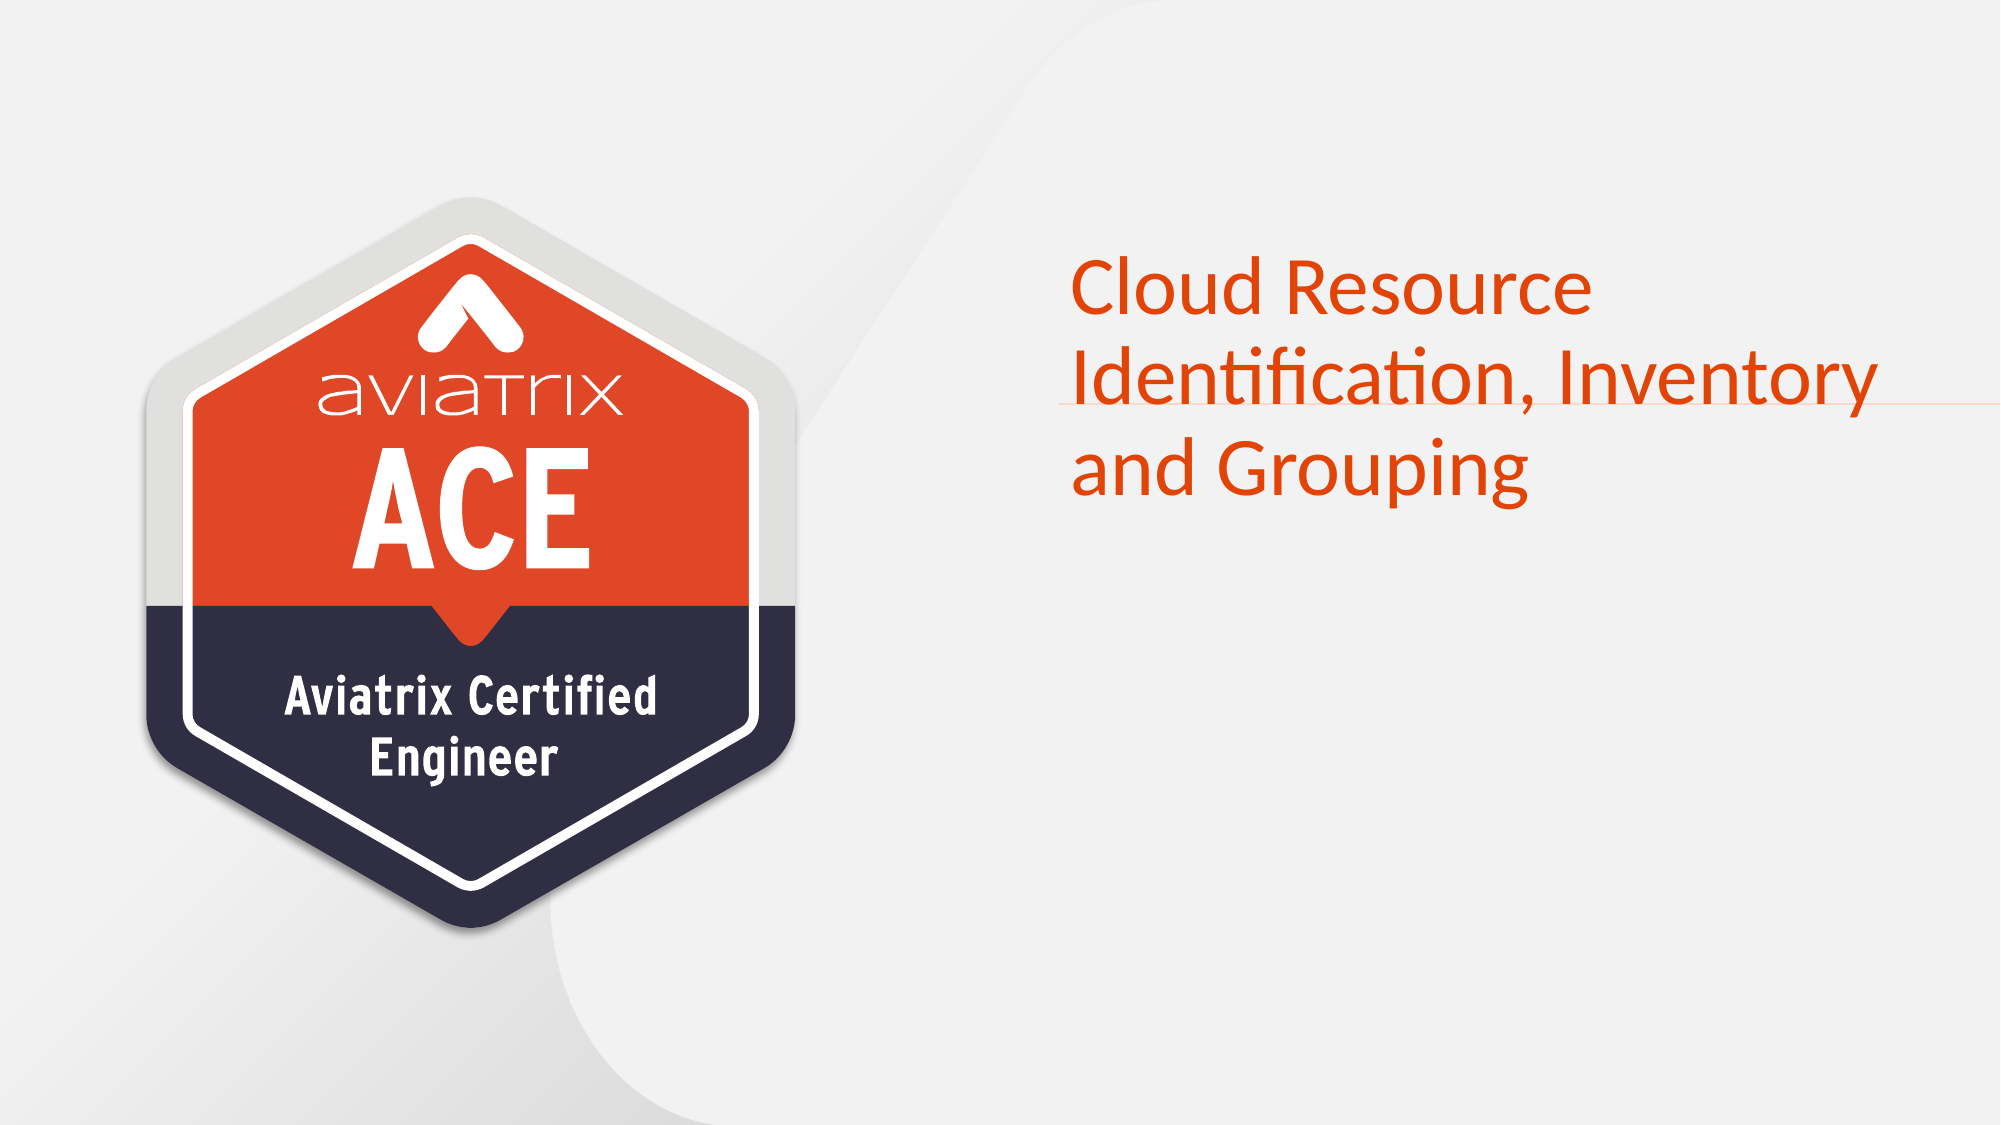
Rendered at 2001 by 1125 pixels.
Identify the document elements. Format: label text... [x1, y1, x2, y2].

title Cloud Resource Identification, Inventory and Grouping [1055, 217, 2000, 521]
